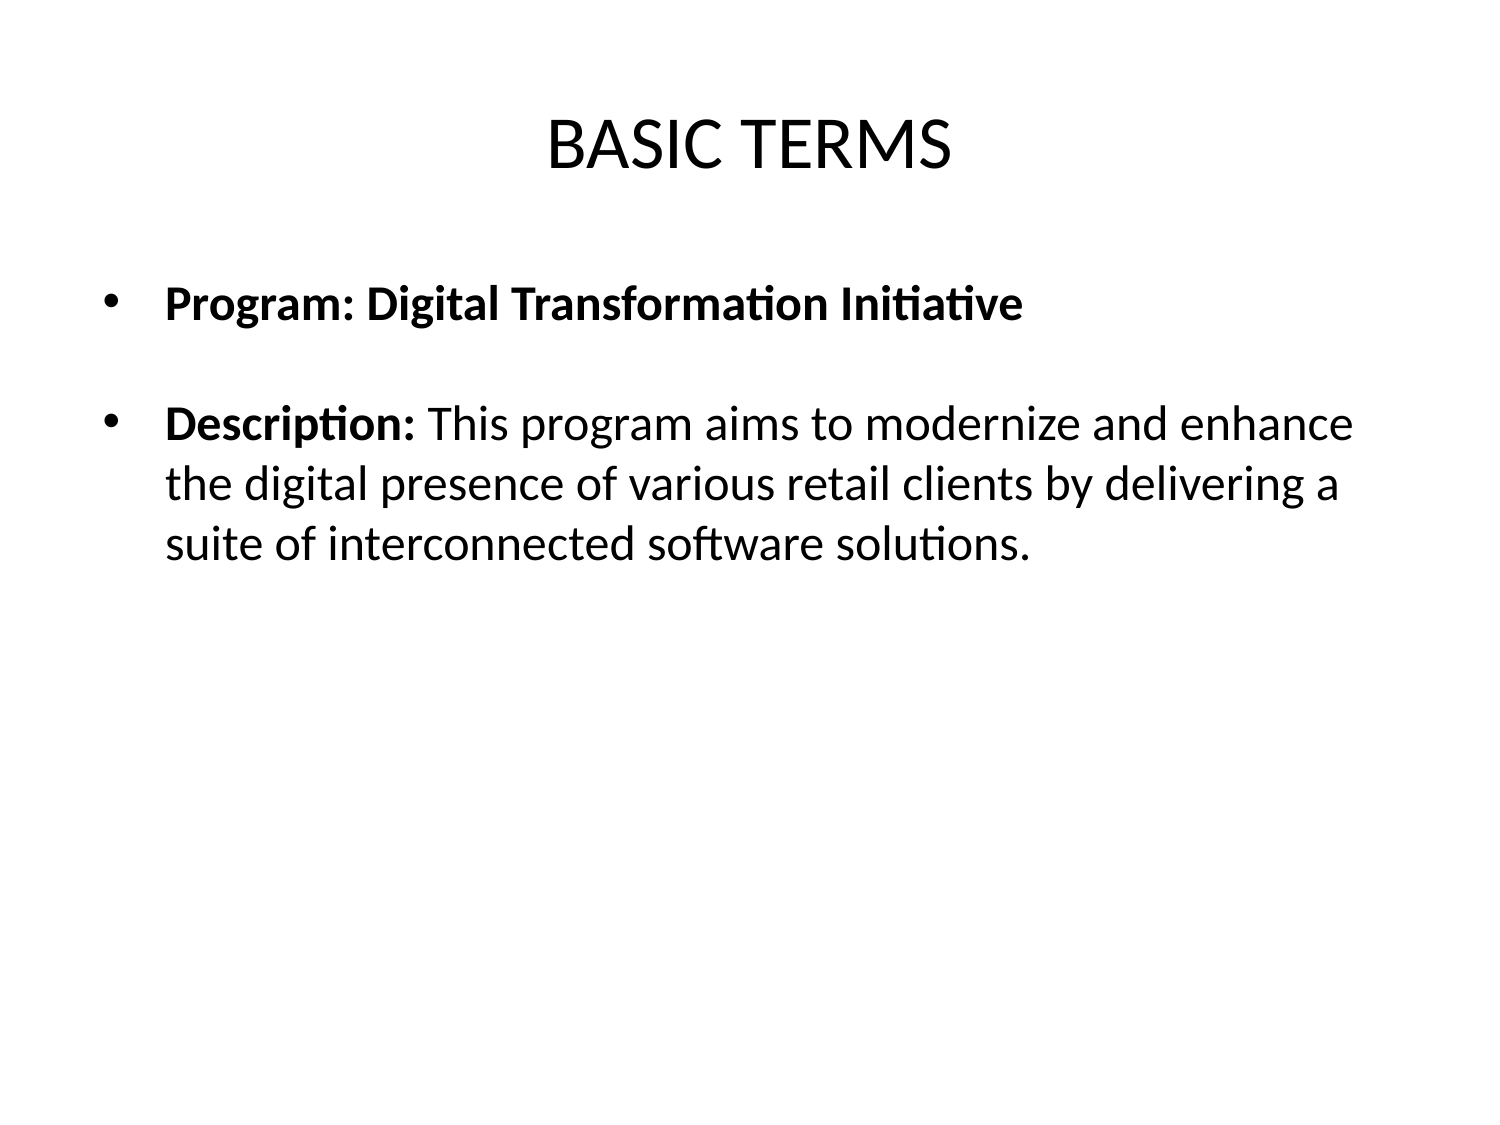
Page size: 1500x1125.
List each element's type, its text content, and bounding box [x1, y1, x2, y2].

title BASIC TERMS [75, 45, 1425, 233]
list Program: Digital Transformation Initiative Description: This program aims to modernize and enhance the digital presence of various retail clients by delivering a suite of interconnected software solutions. [75, 262, 1425, 1005]
